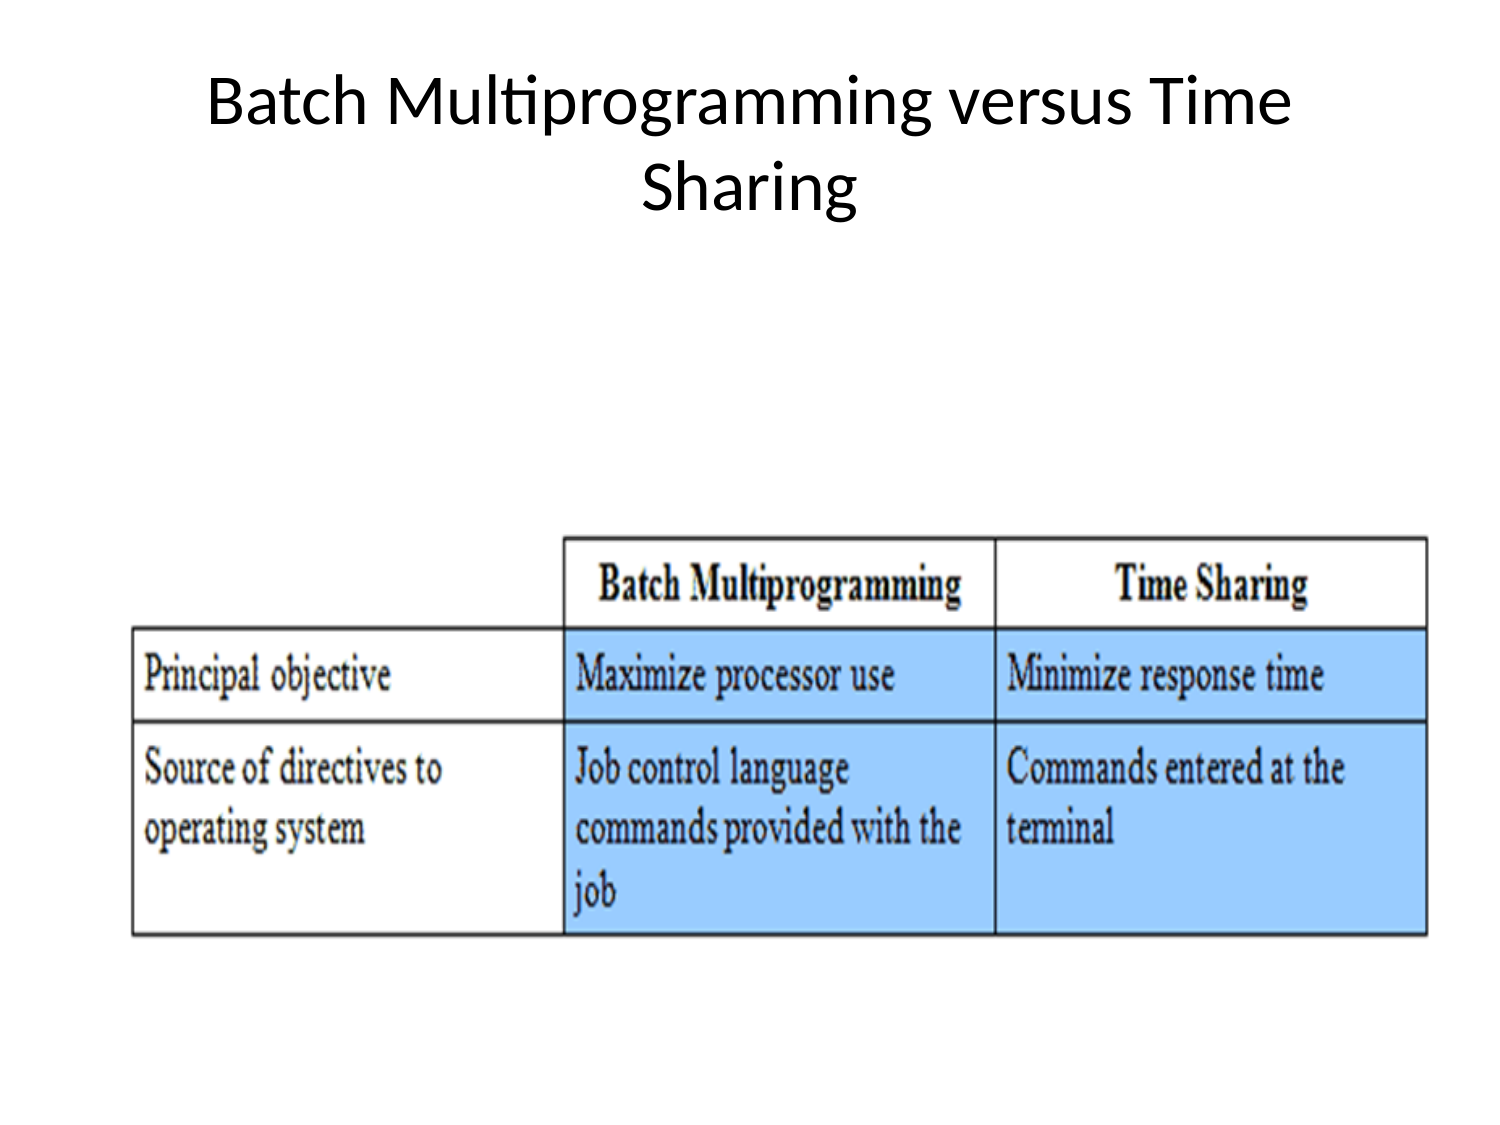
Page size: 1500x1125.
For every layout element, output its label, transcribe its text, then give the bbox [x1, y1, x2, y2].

title Batch Multiprogramming versus Time Sharing [75, 45, 1425, 233]
picture [99, 401, 1446, 956]
